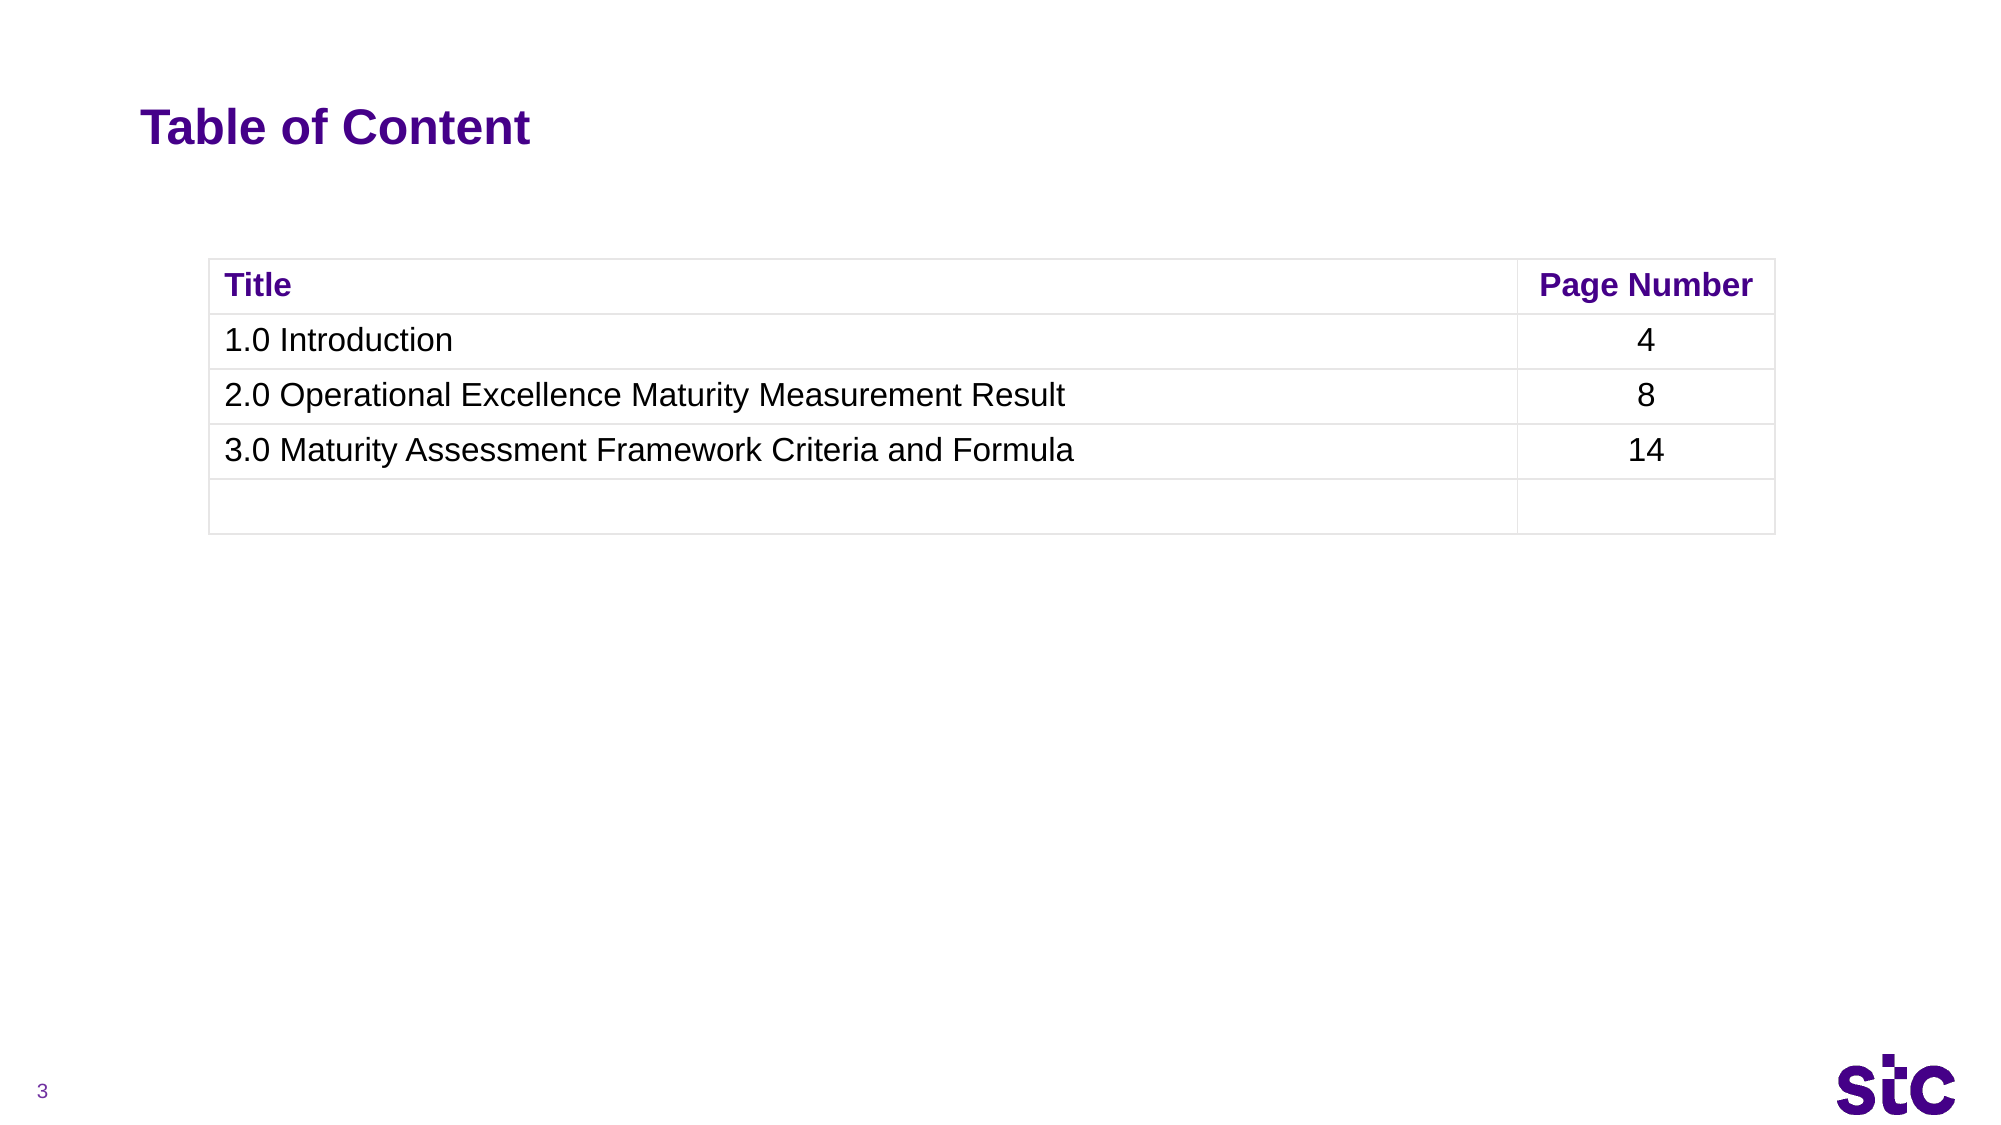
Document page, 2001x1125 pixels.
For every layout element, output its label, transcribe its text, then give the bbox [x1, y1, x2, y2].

table_cell [210, 480, 1517, 533]
table_cell 14 [1518, 425, 1774, 478]
picture [1837, 1054, 1955, 1115]
table_header Title [210, 260, 1517, 313]
table_cell 8 [1518, 370, 1774, 423]
table_header Page Number [1518, 260, 1774, 313]
text_box Table of Content [125, 87, 560, 163]
slide_number 3 [22, 1074, 97, 1105]
table_cell 4 [1518, 315, 1774, 368]
table_cell 2.0 Operational Excellence Maturity Measurement Result [210, 370, 1517, 423]
table_cell 1.0 Introduction [210, 315, 1517, 368]
table_cell [1518, 480, 1774, 533]
table_cell 3.0 Maturity Assessment Framework Criteria and Formula [210, 425, 1517, 478]
